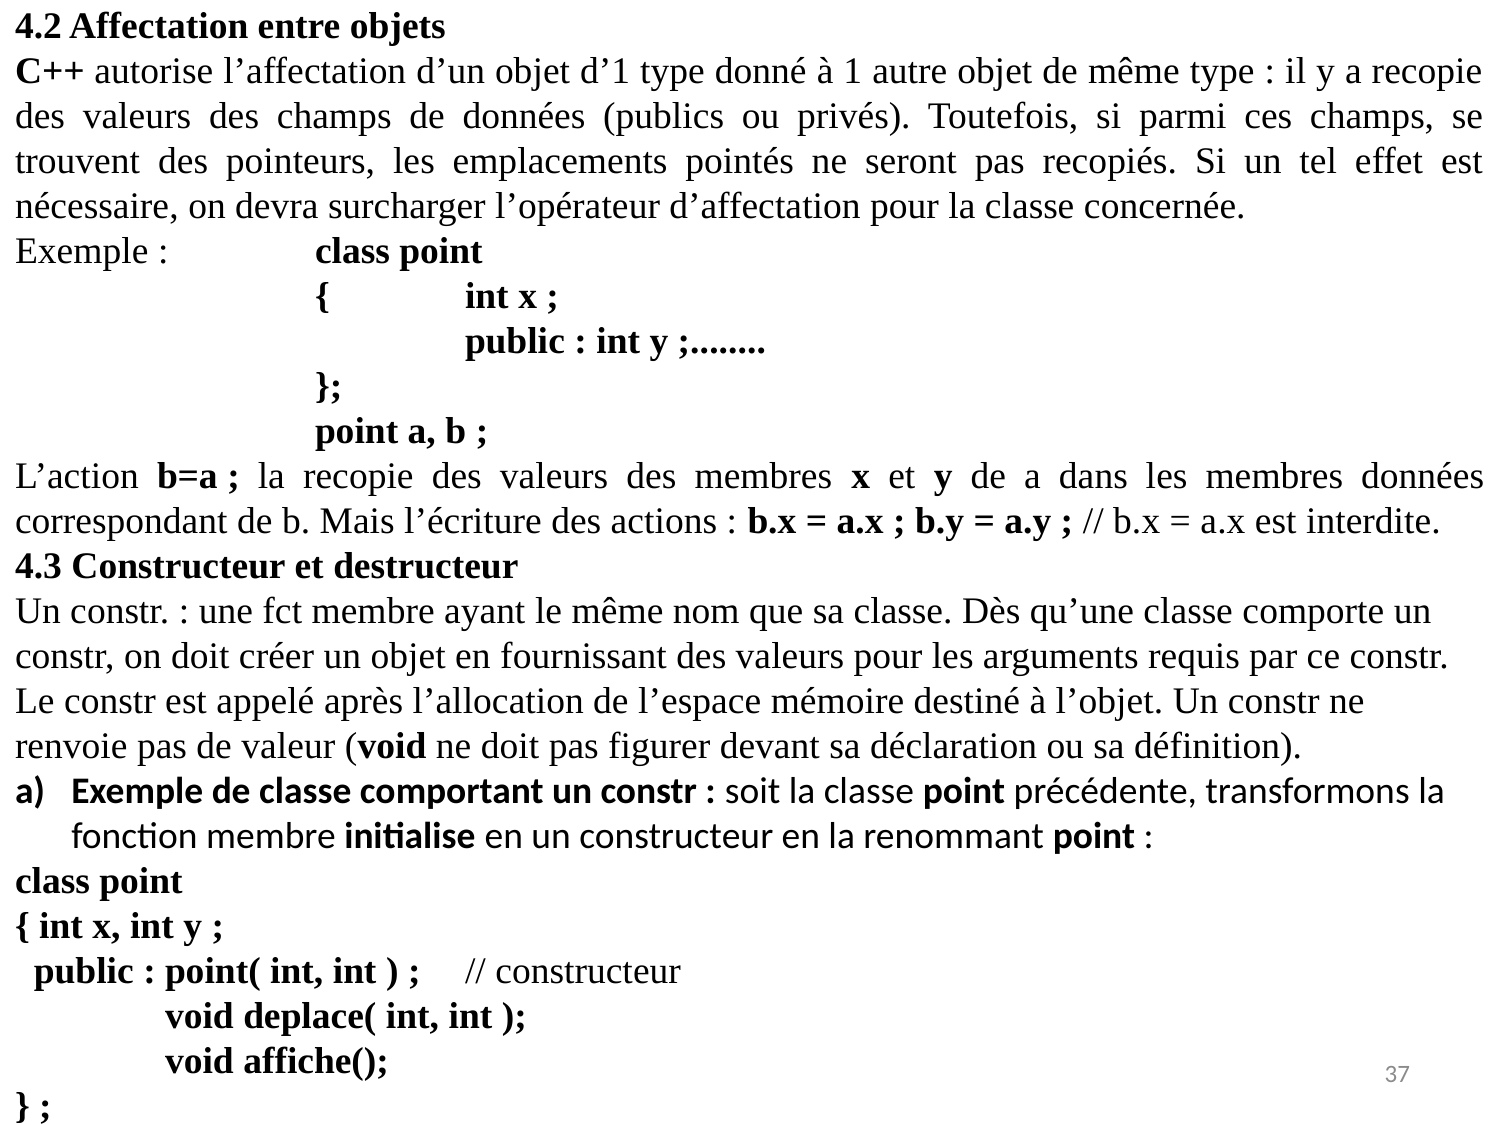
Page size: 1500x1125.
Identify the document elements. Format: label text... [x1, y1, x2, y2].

text_box 4.2 Affectation entre objets C++ autorise l’affectation d’un objet d’1 type donné à 1 autre objet de même type : il y a recopie des valeurs des champs de données (publics ou privés). Toutefois, si parmi ces champs, se trouvent des pointeurs, les emplacements pointés ne seront pas recopiés. Si un tel effet est nécessaire, on devra surcharger l’opérateur d’affectation pour la classe concernée. Exemple : class point { int x ; public : int y ;........ }; point a, b ; L’action b=a ; la recopie des valeurs des membres x et y de a dans les membres données correspondant de b. Mais l’écriture des actions : b.x = a.x ; b.y = a.y ; // b.x = a.x est interdite. 4.3 Constructeur et destructeur Un constr. : une fct membre ayant le même nom que sa classe. Dès qu’une classe comporte un constr, on doit créer un objet en fournissant des valeurs pour les arguments requis par ce constr. Le constr est appelé après l’allocation de l’espace mémoire destiné à l’objet. Un constr ne renvoie pas de valeur (void ne doit pas figurer devant sa déclaration ou sa définition). Exemple de classe comportant un constr : soit la classe point précédente, transformons la fonction membre initialise en un constructeur en la renommant point : class point { int x, int y ; public : point( int, int ) ; // constructeur void deplace( int, int ); void affiche(); } ; [0, 0, 1500, 1125]
